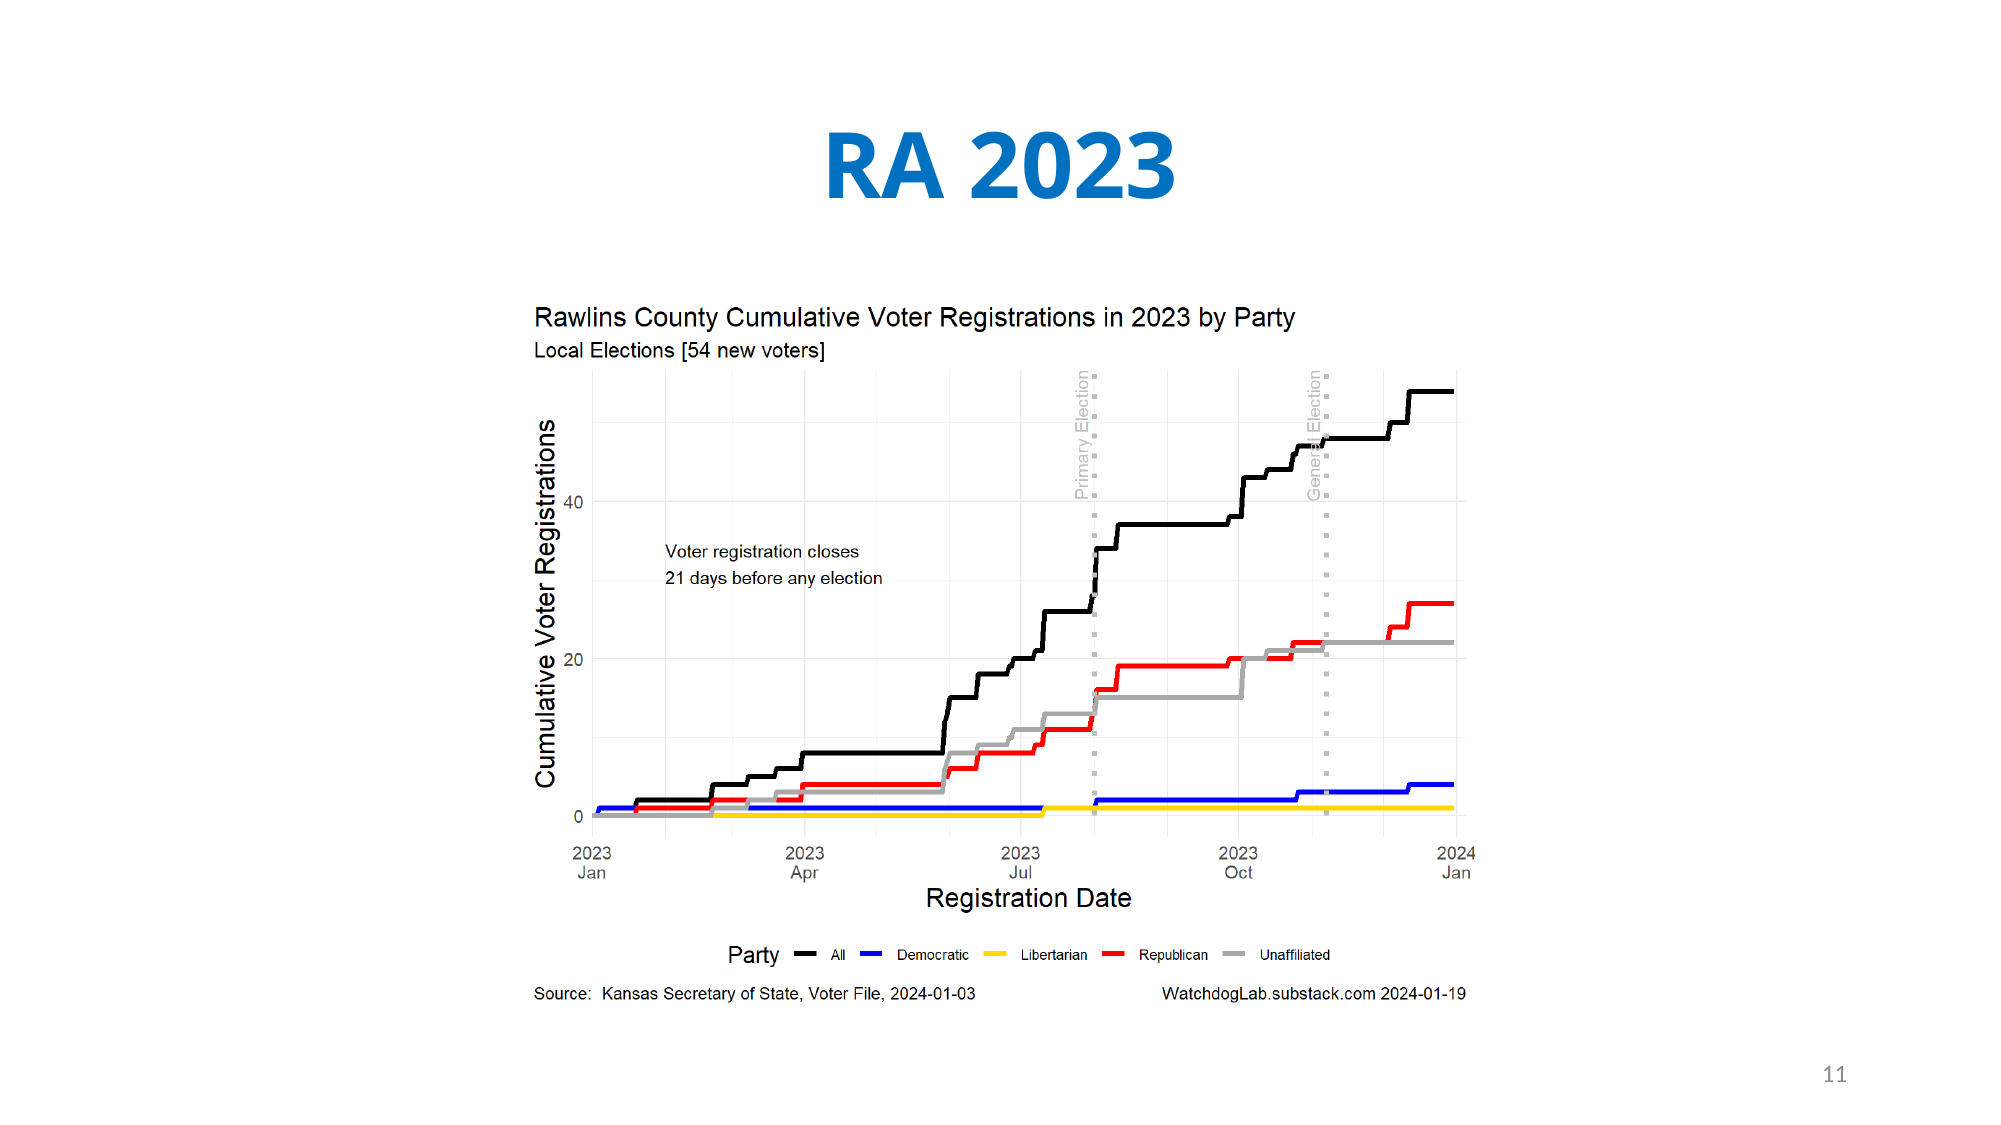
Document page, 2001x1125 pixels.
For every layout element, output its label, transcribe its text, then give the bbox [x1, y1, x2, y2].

picture [524, 297, 1475, 1011]
title RA 2023 [137, 59, 1863, 278]
slide_number ‹#› [1412, 1042, 1863, 1103]
